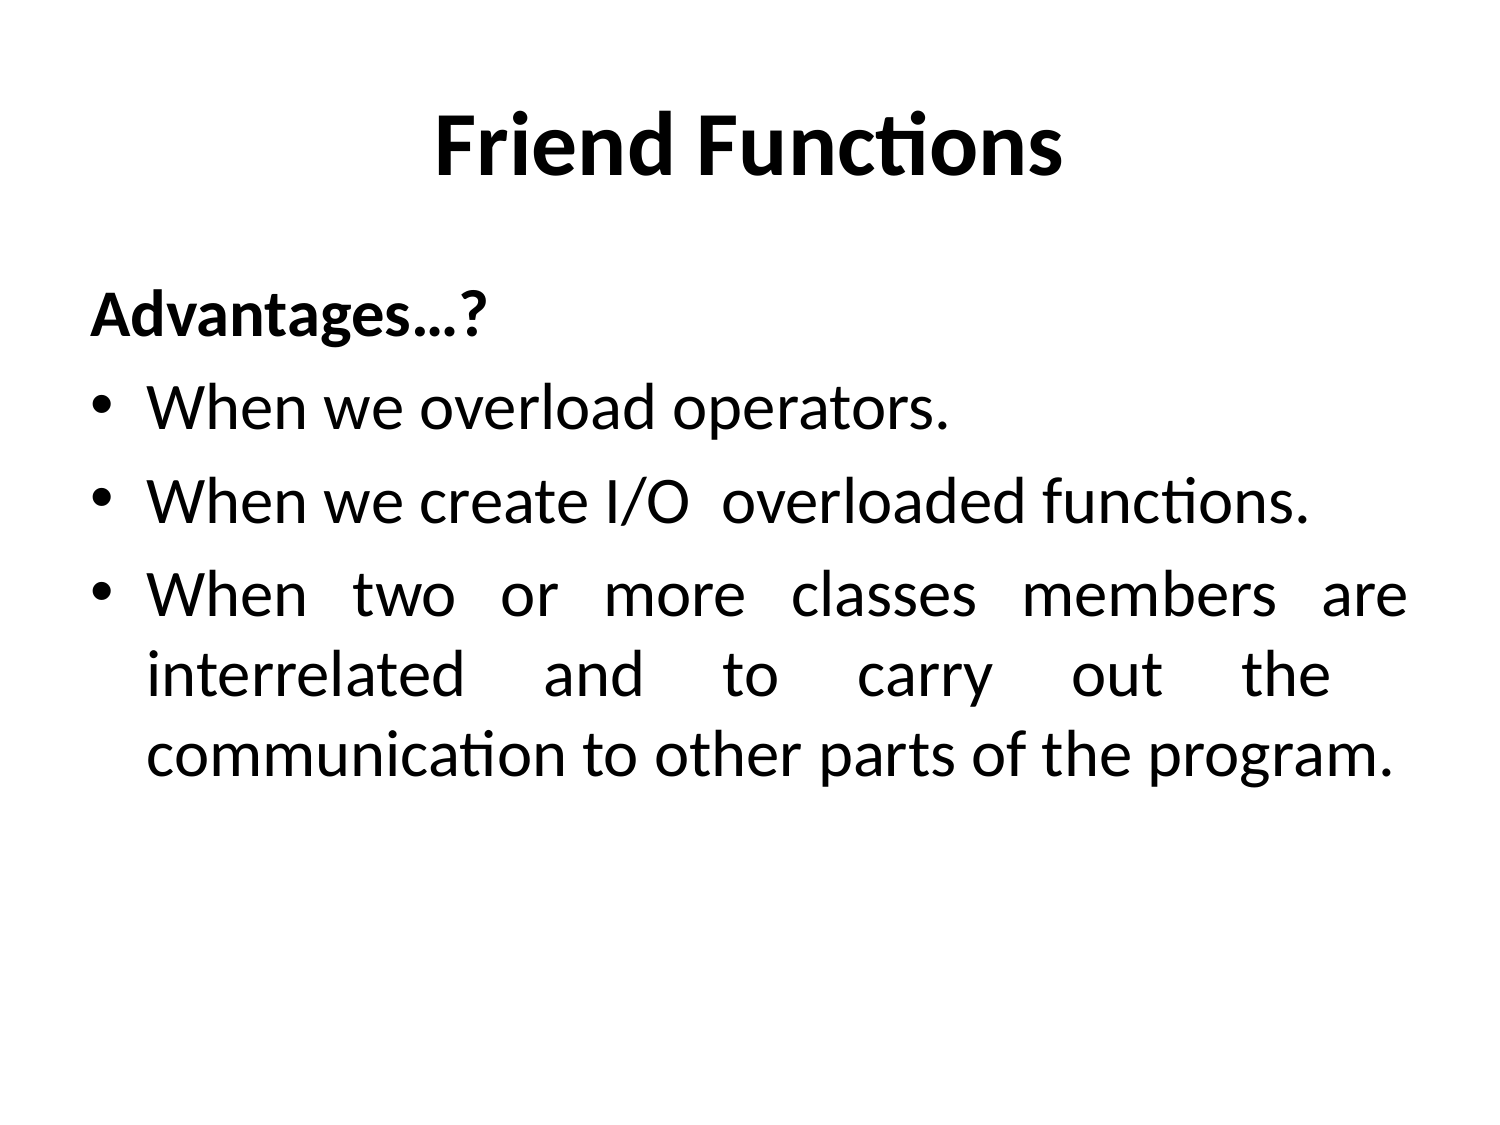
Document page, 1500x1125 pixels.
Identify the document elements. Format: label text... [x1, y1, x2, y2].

title Friend Functions [75, 45, 1425, 233]
list Advantages…? When we overload operators. When we create I/O overloaded functions. When two or more classes members are interrelated and to carry out the communication to other parts of the program. [75, 262, 1425, 1005]
